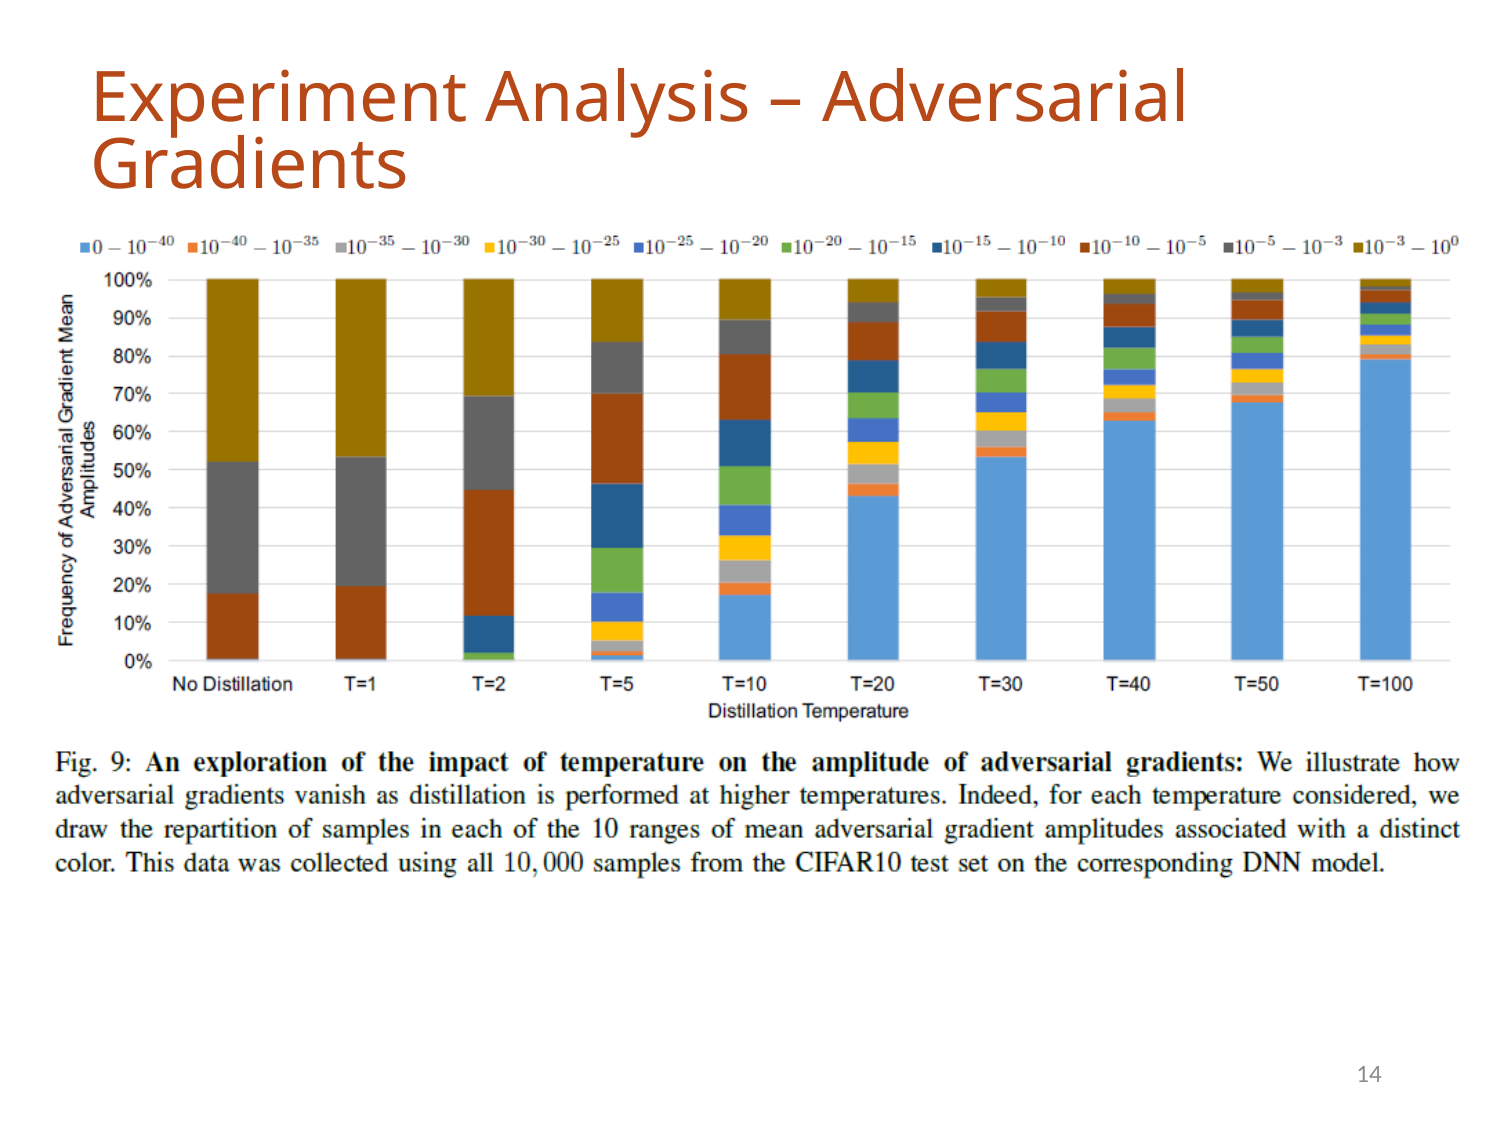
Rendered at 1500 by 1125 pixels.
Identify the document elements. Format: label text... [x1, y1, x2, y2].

slide_number 14 [1059, 1042, 1397, 1103]
title Experiment Analysis – Adversarial Gradients [75, 59, 1425, 192]
picture [21, 192, 1489, 900]
